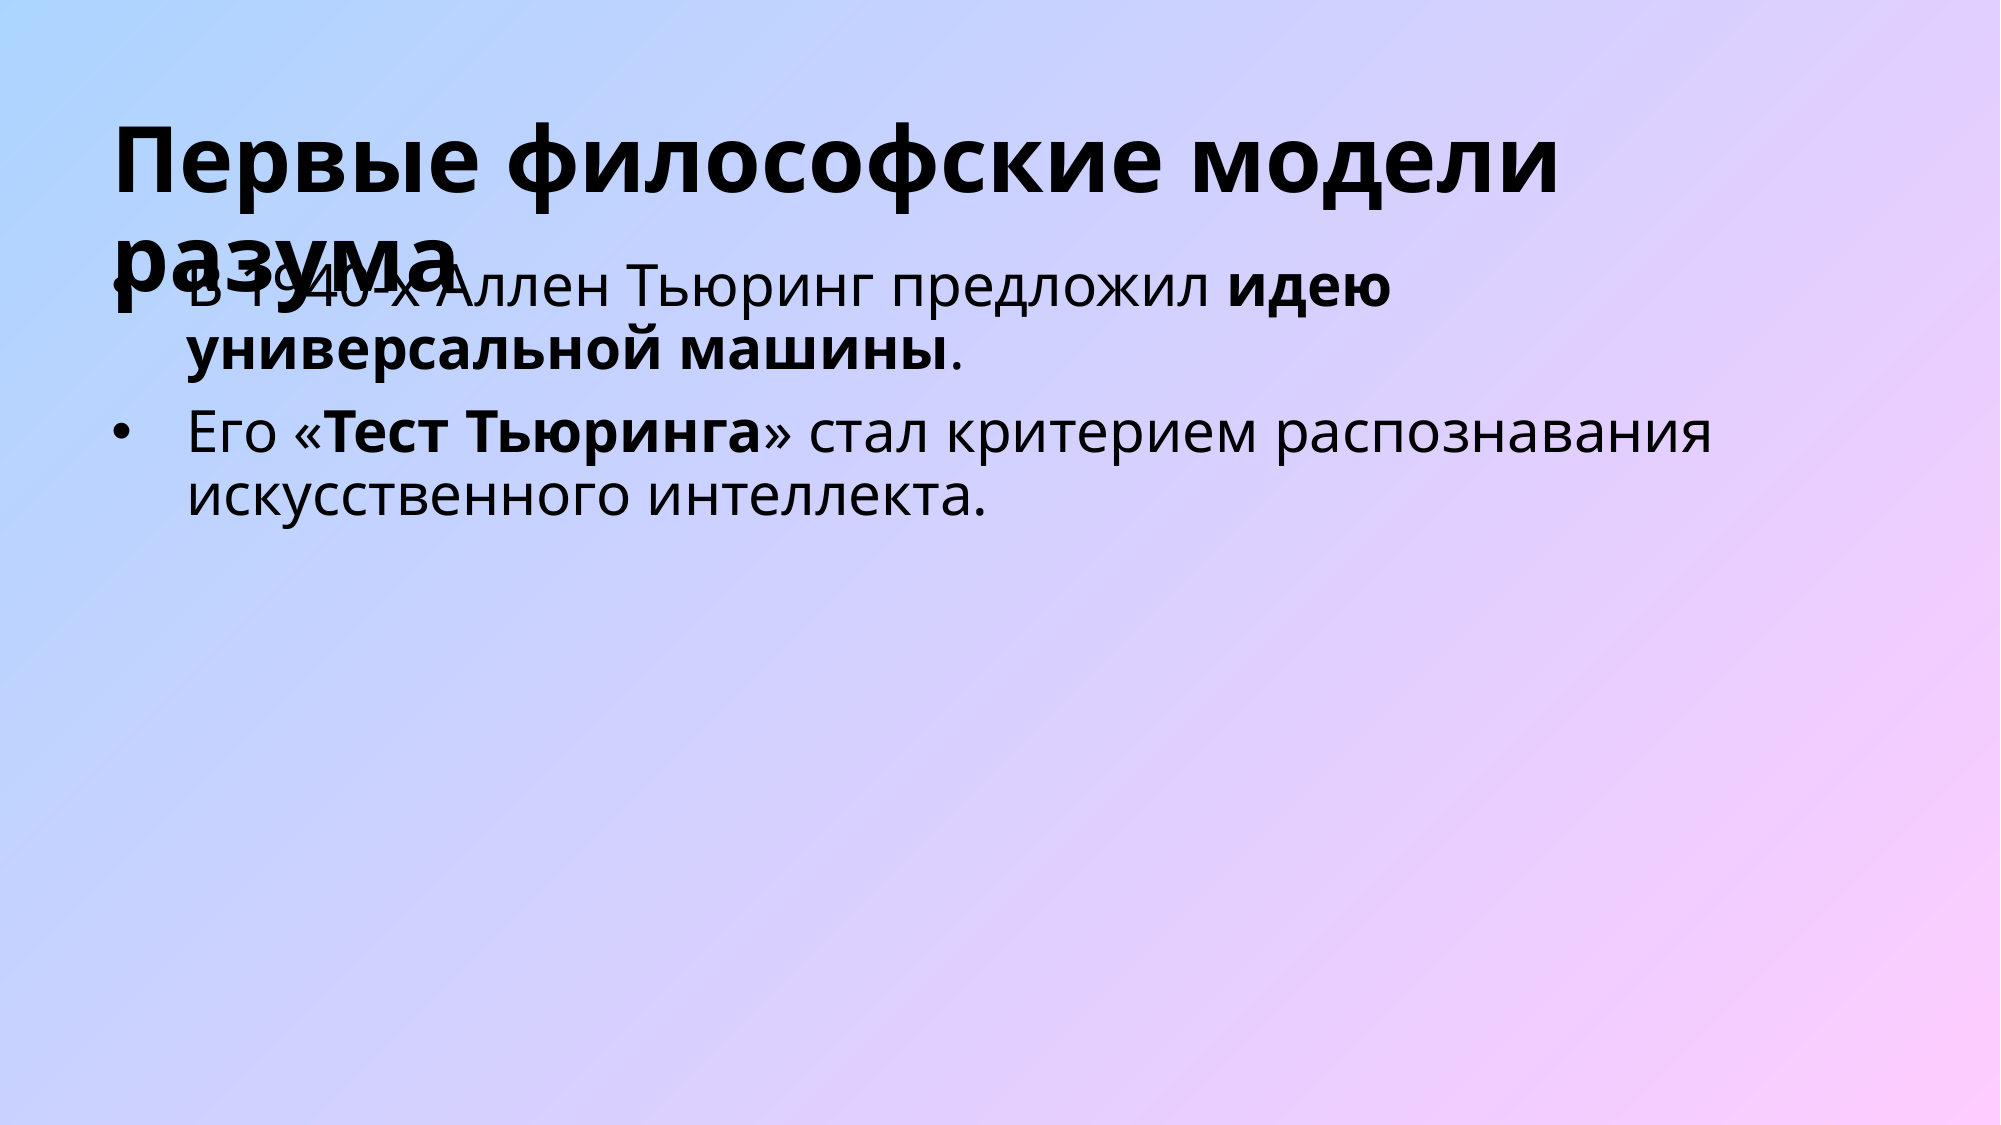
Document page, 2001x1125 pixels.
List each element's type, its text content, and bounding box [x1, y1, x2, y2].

subtitle В 1940-х Аллен Тьюринг предложил идею универсальной машины. Его «Тест Тьюринга» стал критерием распознавания искусственного интеллекта. [96, 248, 1852, 605]
title Первые философские модели разума [96, 106, 1724, 248]
